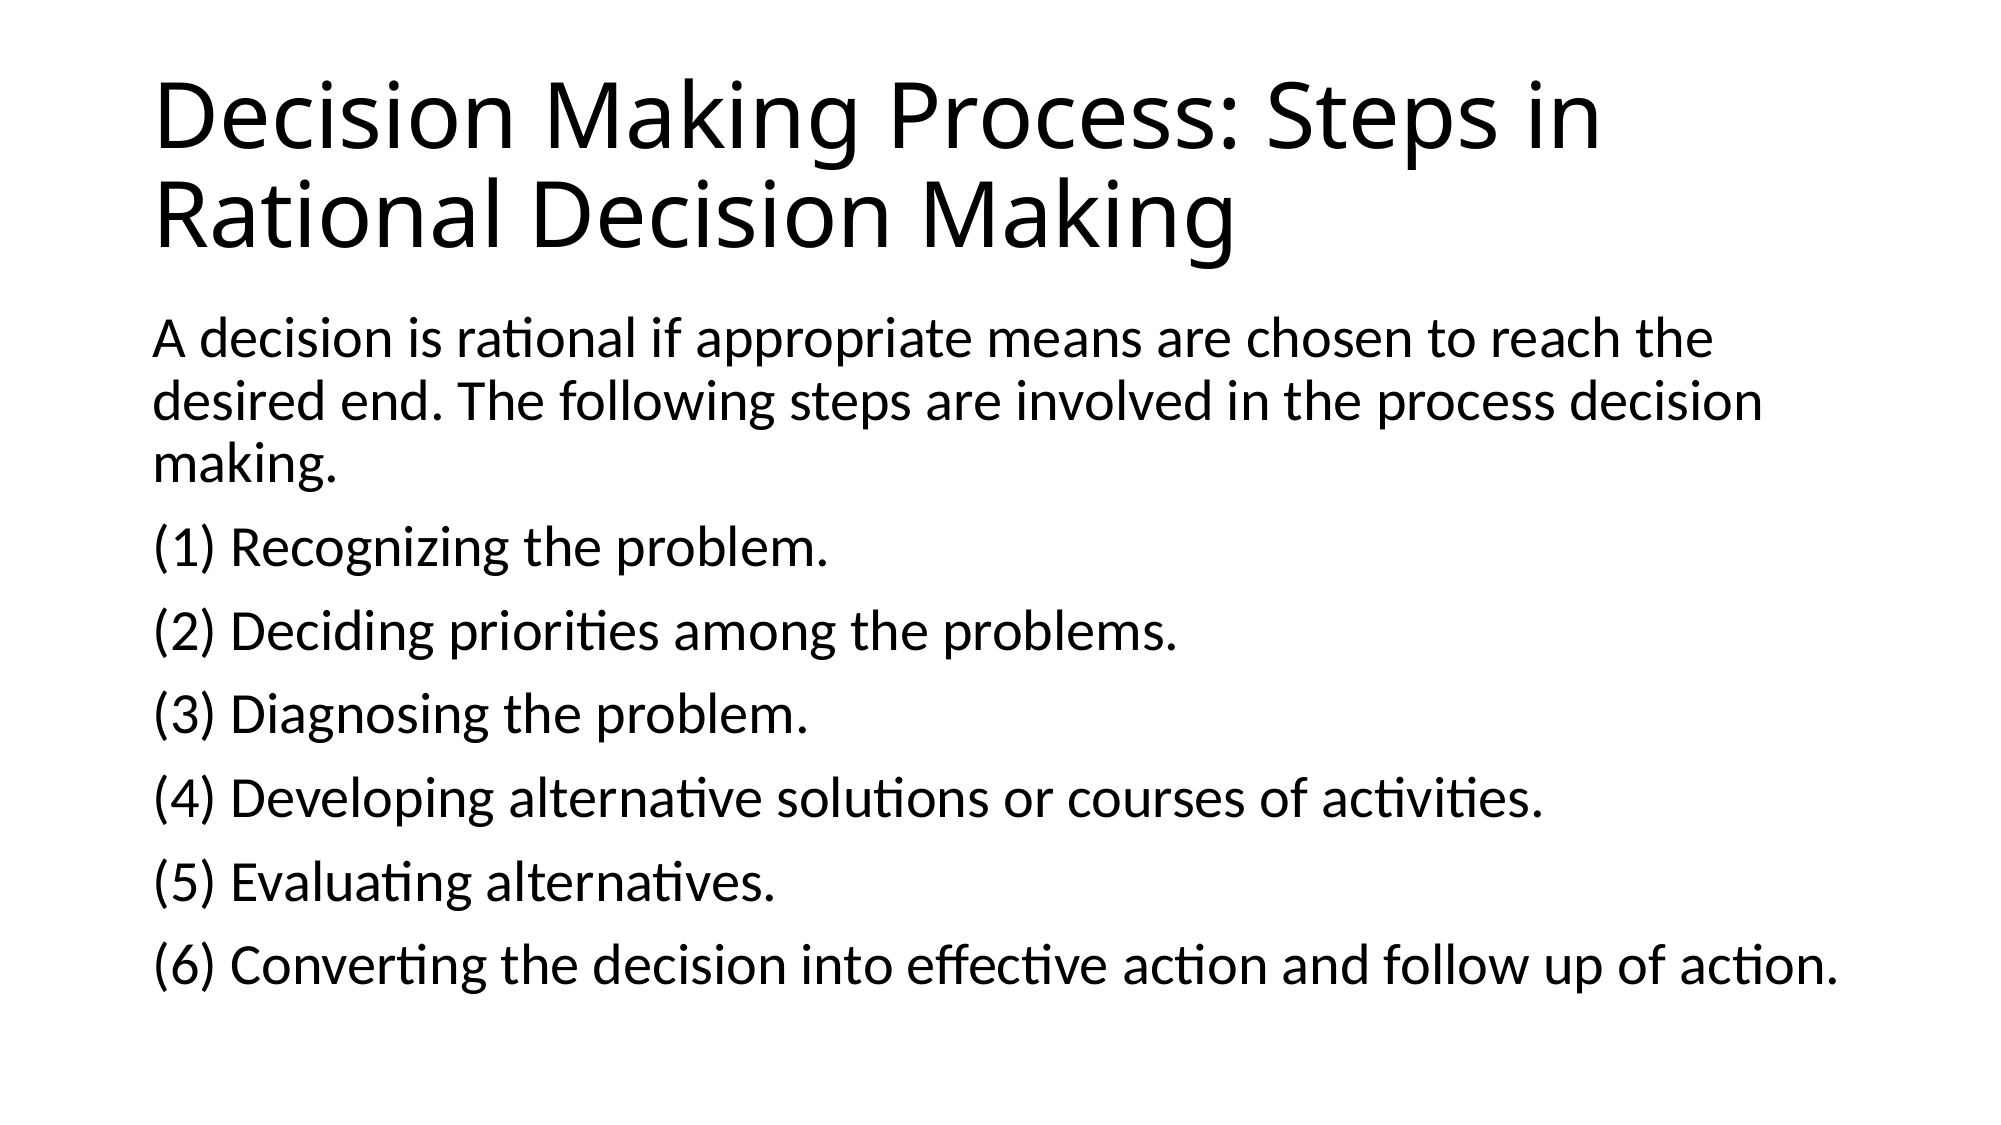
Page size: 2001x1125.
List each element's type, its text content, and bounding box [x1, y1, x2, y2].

list A decision is rational if appropriate means are chosen to reach the desired end. The following steps are involved in the process decision making. (1) Recognizing the problem. (2) Deciding priorities among the problems. (3) Diagnosing the problem. (4) Developing alternative solutions or courses of activities. (5) Evaluating alternatives. (6) Converting the decision into effective action and follow up of action. [137, 299, 1863, 1014]
title Decision Making Process: Steps in Rational Decision Making [137, 59, 1863, 278]
